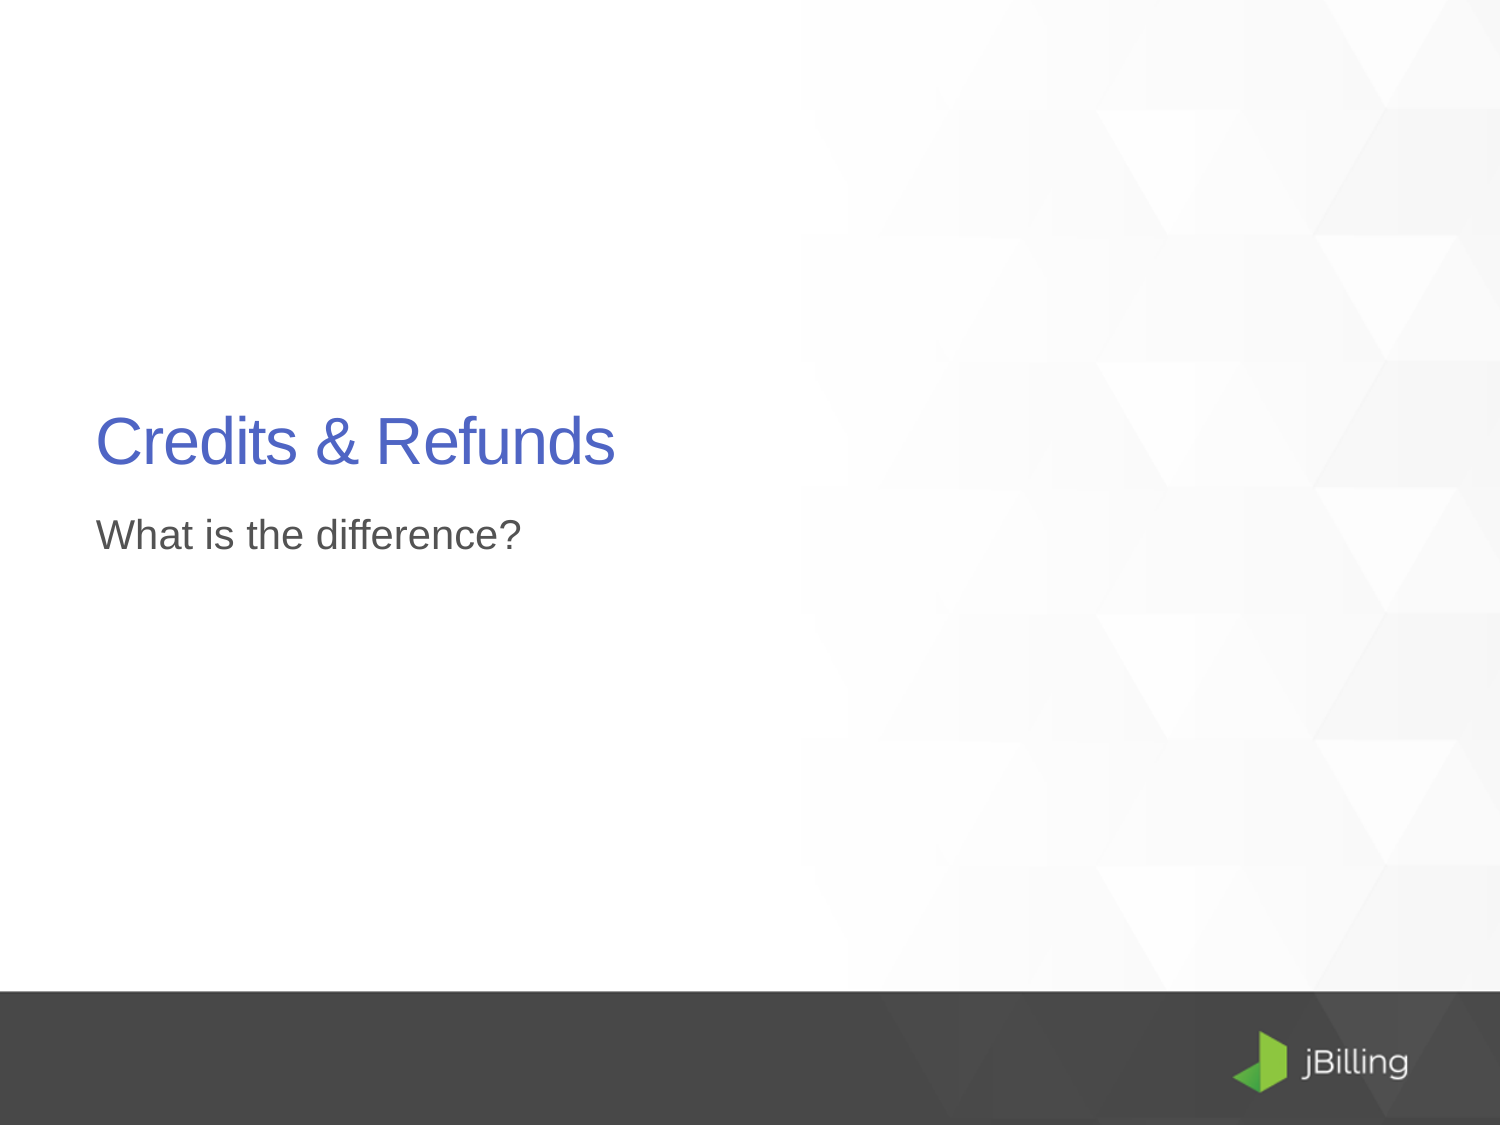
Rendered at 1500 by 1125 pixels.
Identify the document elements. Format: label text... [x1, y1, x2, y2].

picture [0, 0, 1500, 1125]
title Credits & Refunds [80, 376, 1131, 500]
subtitle What is the difference? [80, 500, 1131, 596]
